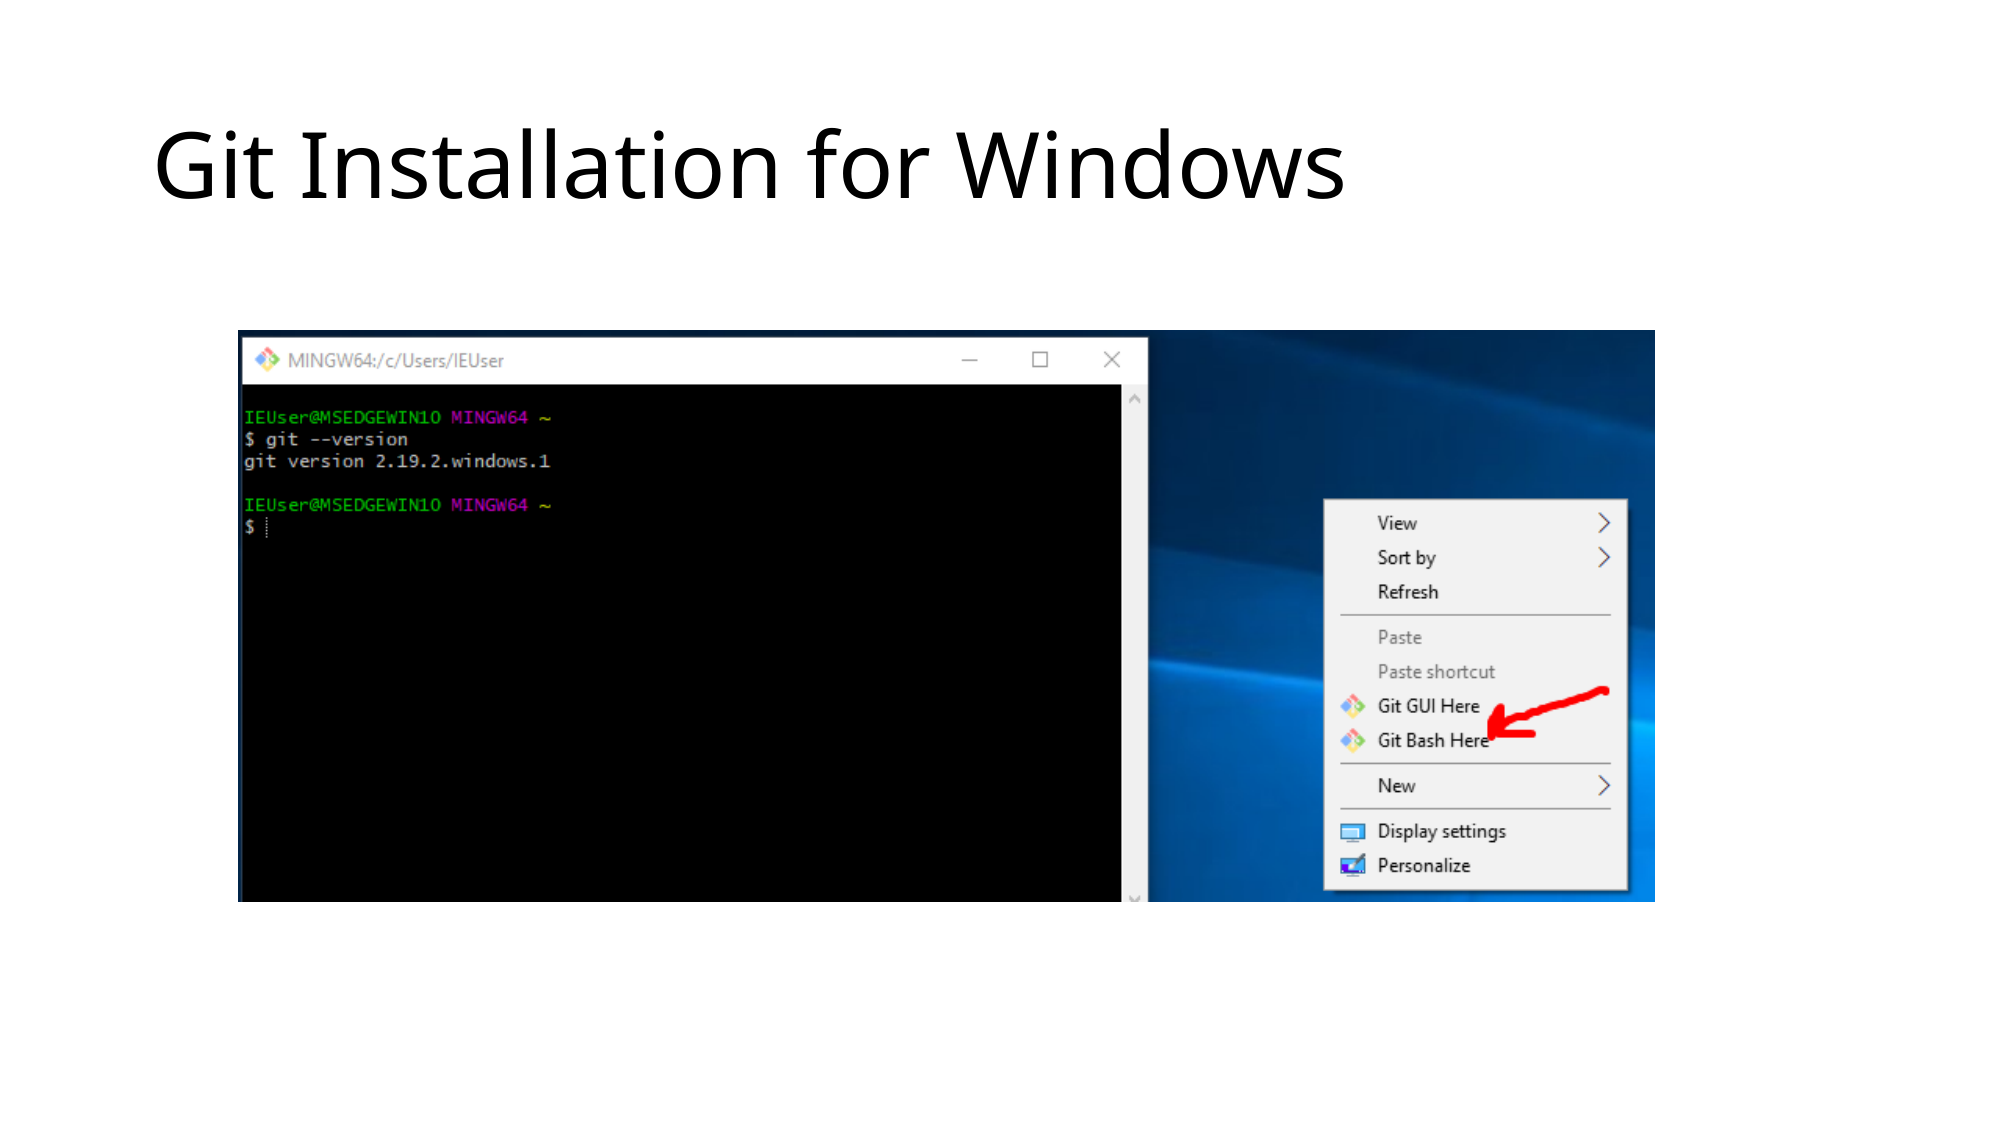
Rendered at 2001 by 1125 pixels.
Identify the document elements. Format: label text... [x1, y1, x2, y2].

title Git Installation for Windows [137, 59, 1863, 278]
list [238, 330, 1655, 902]
